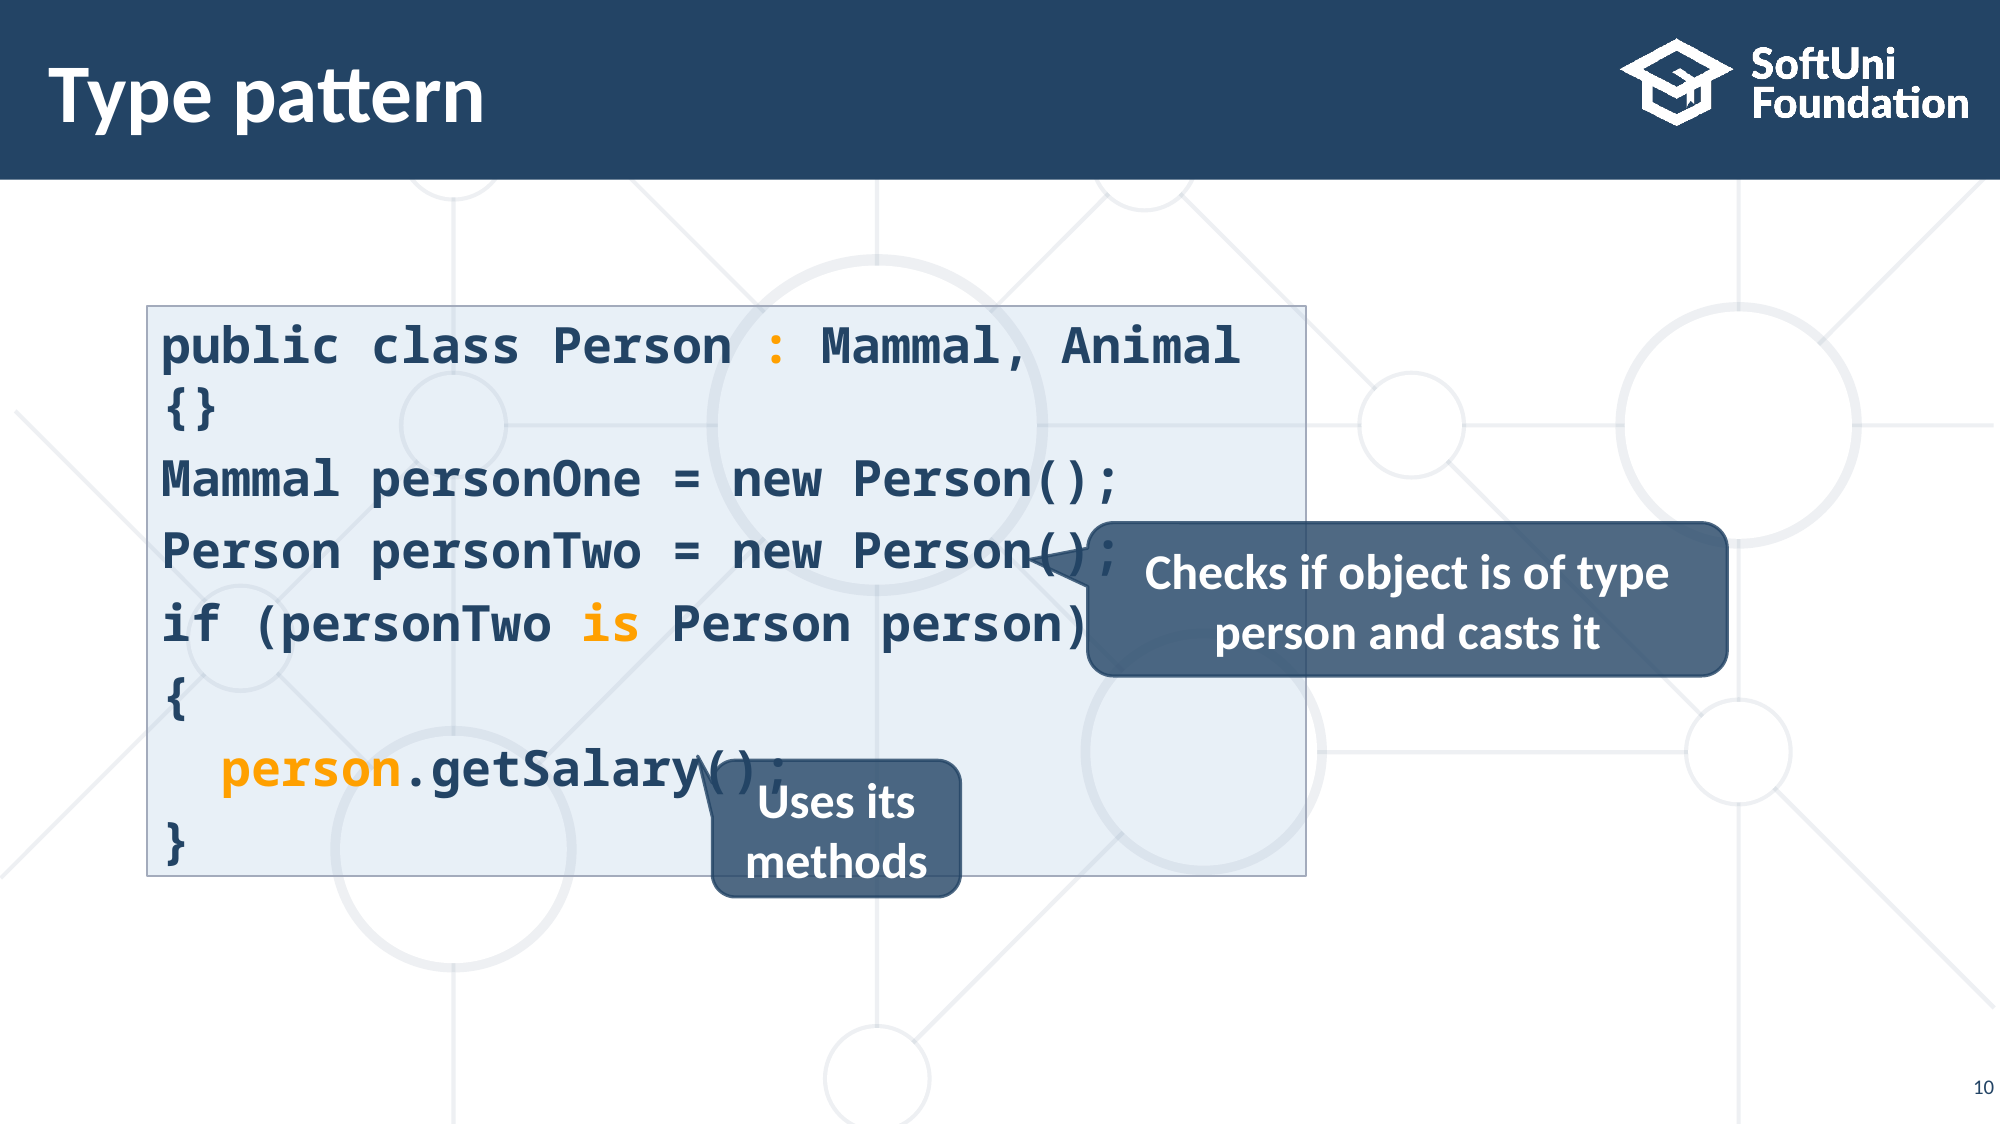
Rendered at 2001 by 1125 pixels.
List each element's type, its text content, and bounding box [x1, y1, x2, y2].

title Type pattern [31, 16, 1591, 162]
text_box Checks if object is of type person and casts it [1027, 520, 1730, 679]
text_box Uses its methods [695, 754, 963, 900]
slide_number 10 [1929, 1070, 2000, 1103]
picture [1619, 38, 1968, 126]
text_box public class Person : Mammal, Animal {} Mammal personOne = new Person(); Person personTwo = new Person(); if (personTwo is Person person) { person.getSalary(); } [147, 306, 1307, 876]
